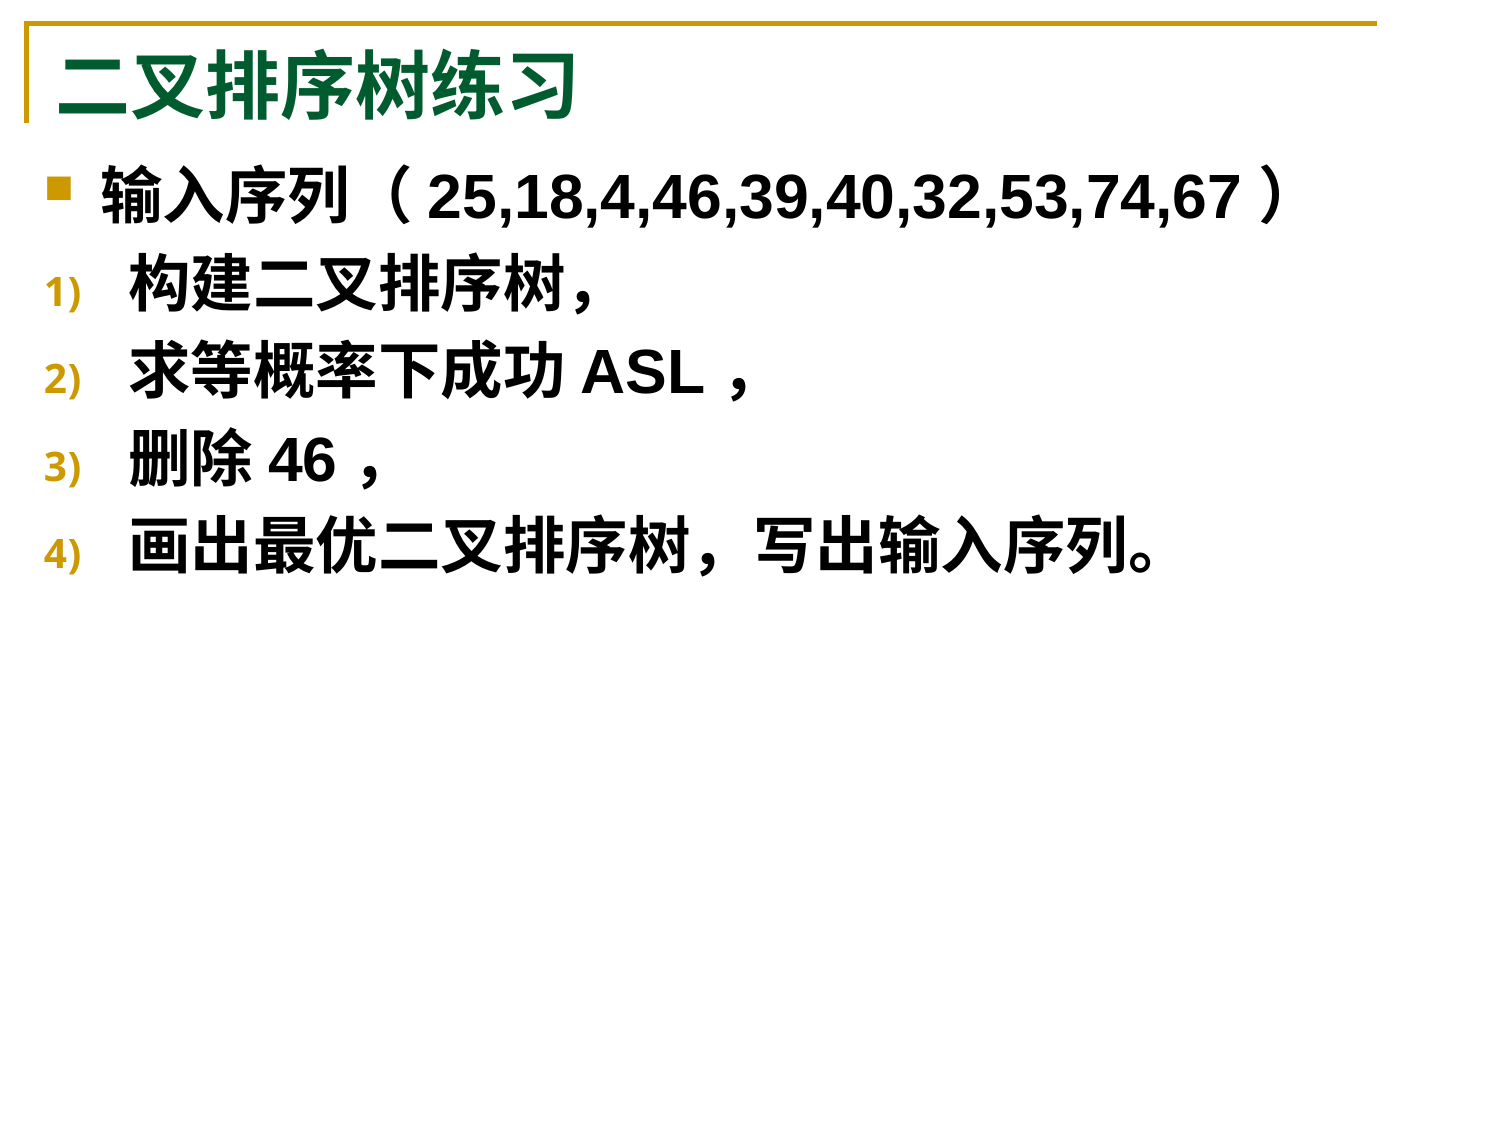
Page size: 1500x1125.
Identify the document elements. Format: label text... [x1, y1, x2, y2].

title 二叉排序树练习 [40, 30, 1343, 128]
list 输入序列（25,18,4,46,39,40,32,53,74,67） 构建二叉排序树， 求等概率下成功ASL， 删除46， 画出最优二叉排序树，写出输入序列。 [28, 148, 1393, 541]
